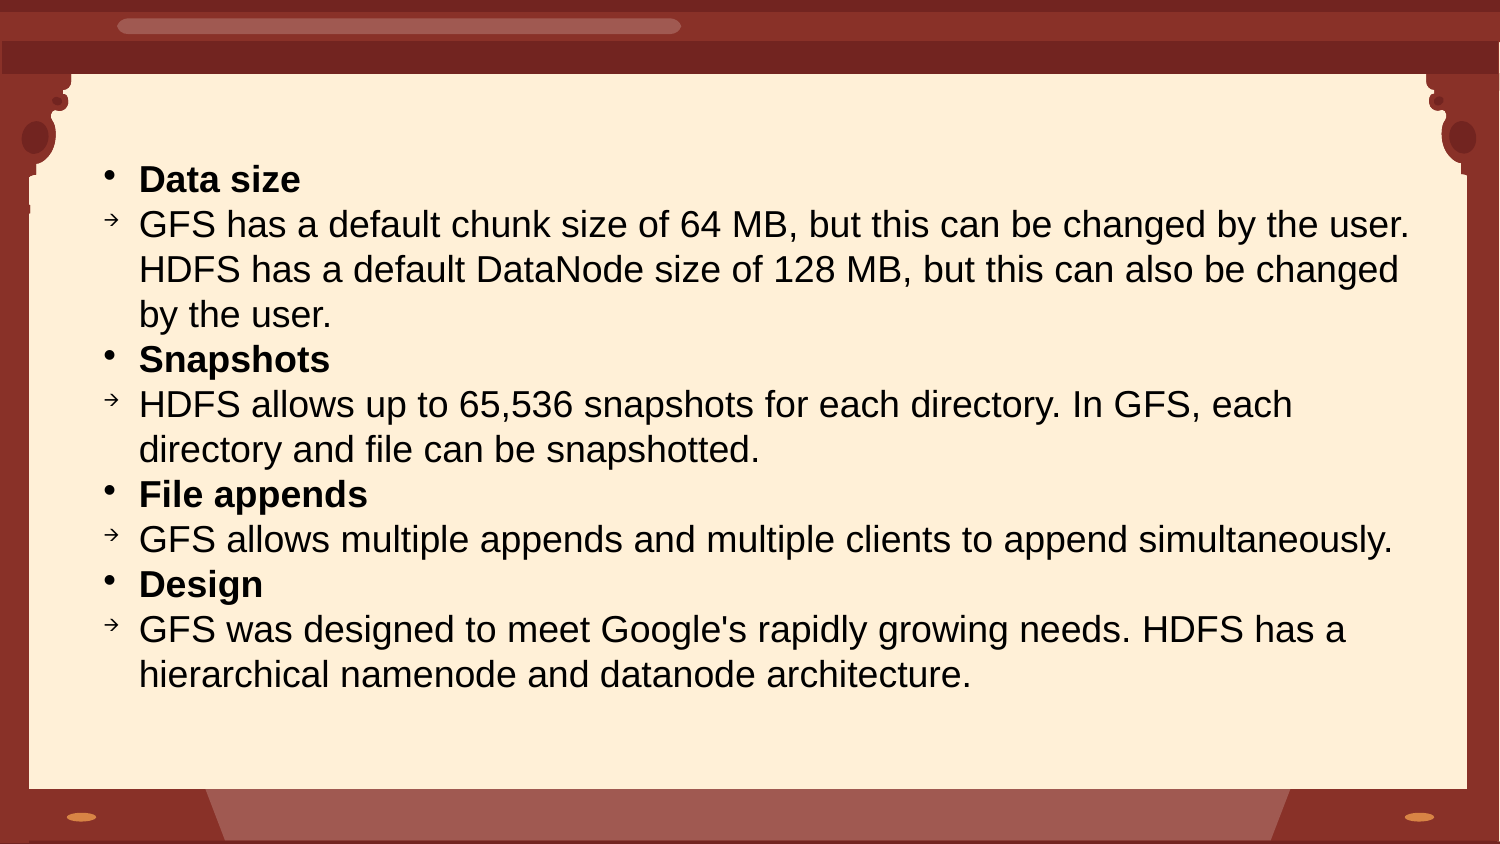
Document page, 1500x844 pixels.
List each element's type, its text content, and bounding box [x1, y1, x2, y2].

text_box Data size GFS has a default chunk size of 64 MB, but this can be changed by the user. HDFS has a default DataNode size of 128 MB, but this can also be changed by the user. Snapshots HDFS allows up to 65,536 snapshots for each directory. In GFS, each directory and file can be snapshotted. File appends GFS allows multiple appends and multiple clients to append simultaneously. Design GFS was designed to meet Google's rapidly growing needs. HDFS has a hierarchical namenode and datanode architecture. [88, 147, 1431, 768]
